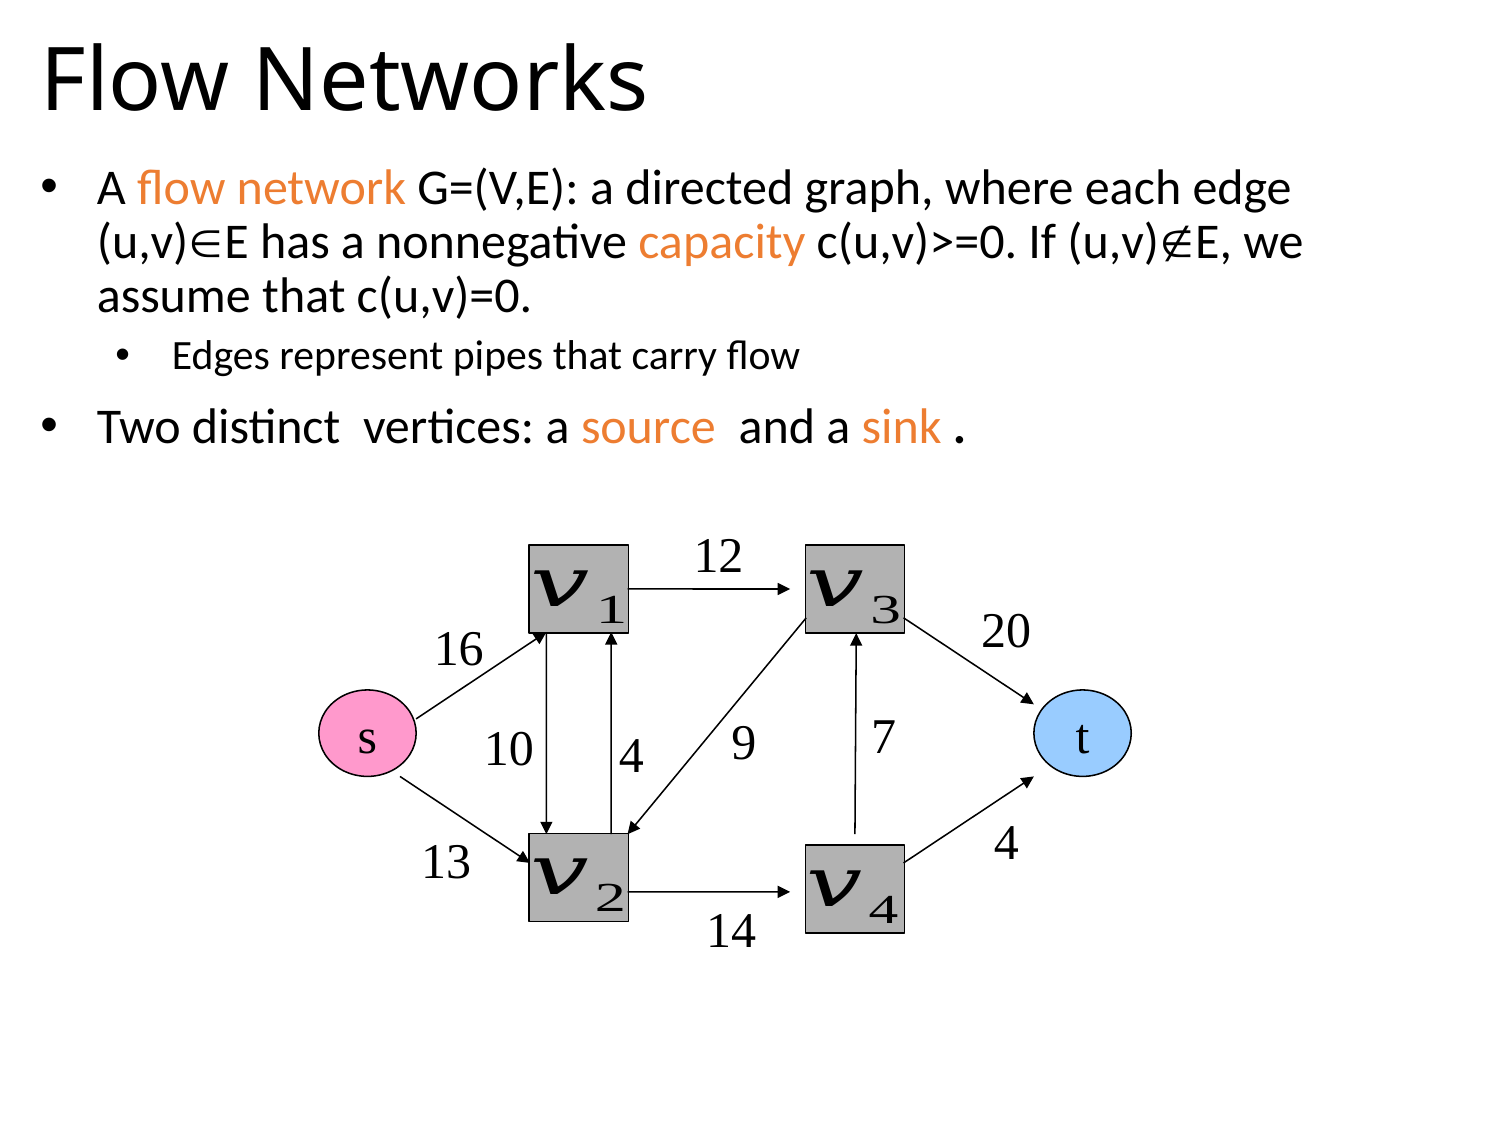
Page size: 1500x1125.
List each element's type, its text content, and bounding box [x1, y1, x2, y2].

title Flow Networks [25, 26, 1469, 138]
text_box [318, 514, 1132, 965]
